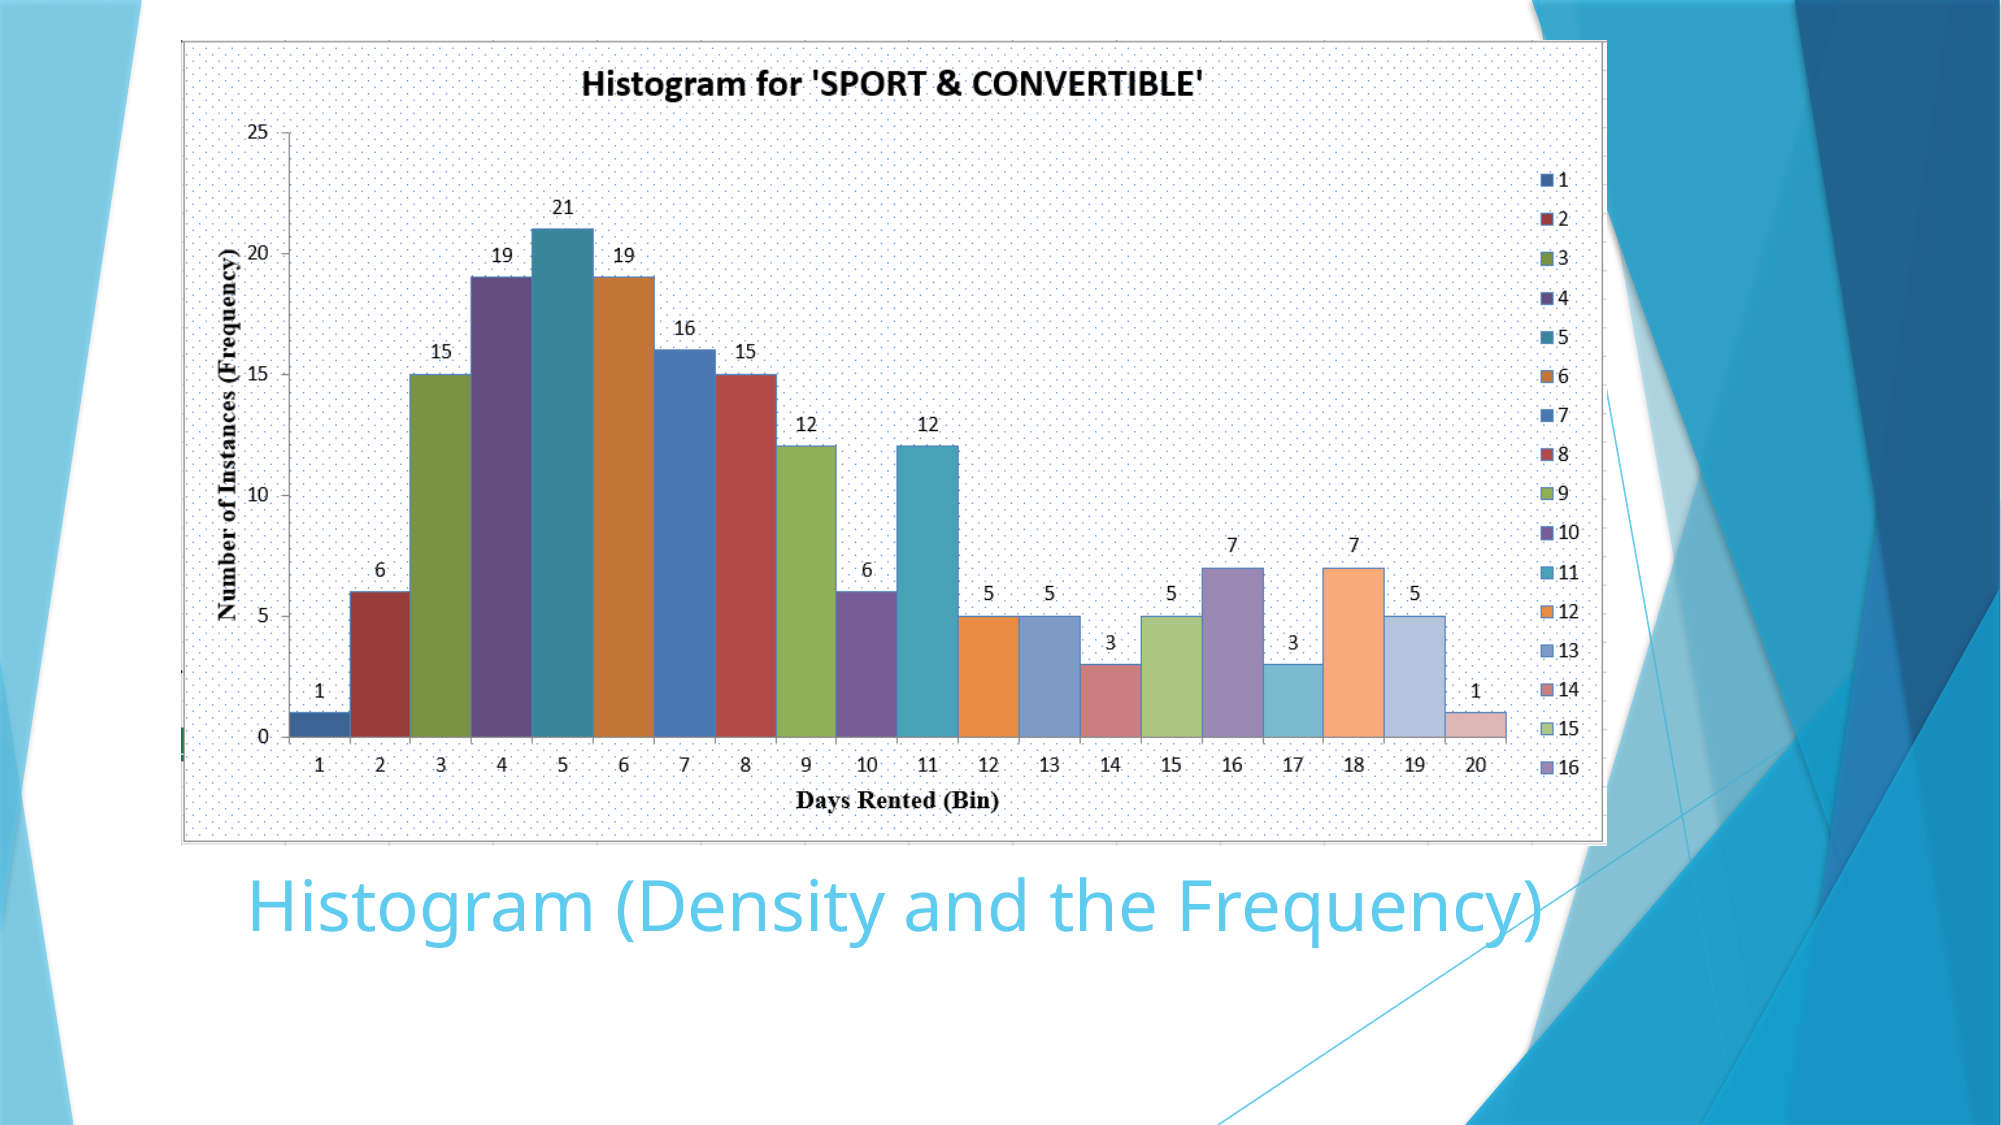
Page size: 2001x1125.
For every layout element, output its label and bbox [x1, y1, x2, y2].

list [180, 39, 1607, 847]
text_box [0, 0, 2000, 1125]
